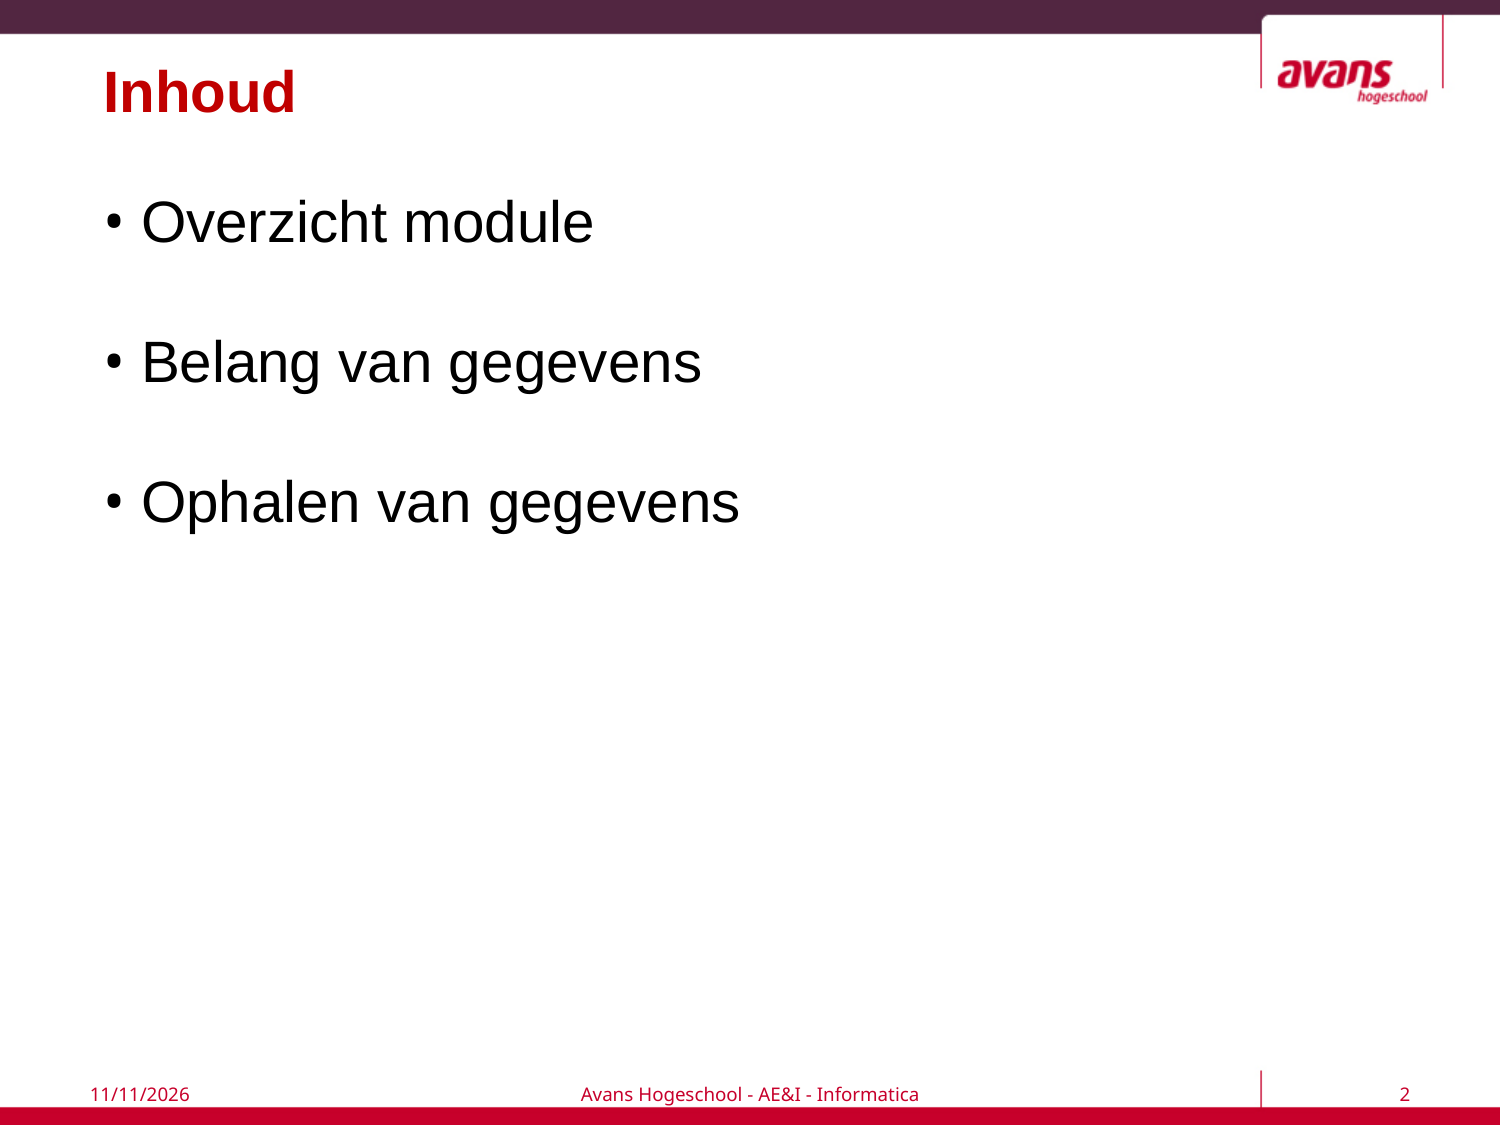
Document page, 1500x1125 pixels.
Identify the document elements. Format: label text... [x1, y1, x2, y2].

title Inhoud [88, 46, 1241, 166]
list Overzicht module Belang van gegevens Ophalen van gegevens [88, 176, 1418, 976]
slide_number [75, 1074, 425, 1111]
picture [0, 0, 1500, 1125]
slide_number 2 [1074, 1074, 1425, 1111]
footer Avans Hogeschool - AE&I - Informatica [512, 1074, 988, 1111]
